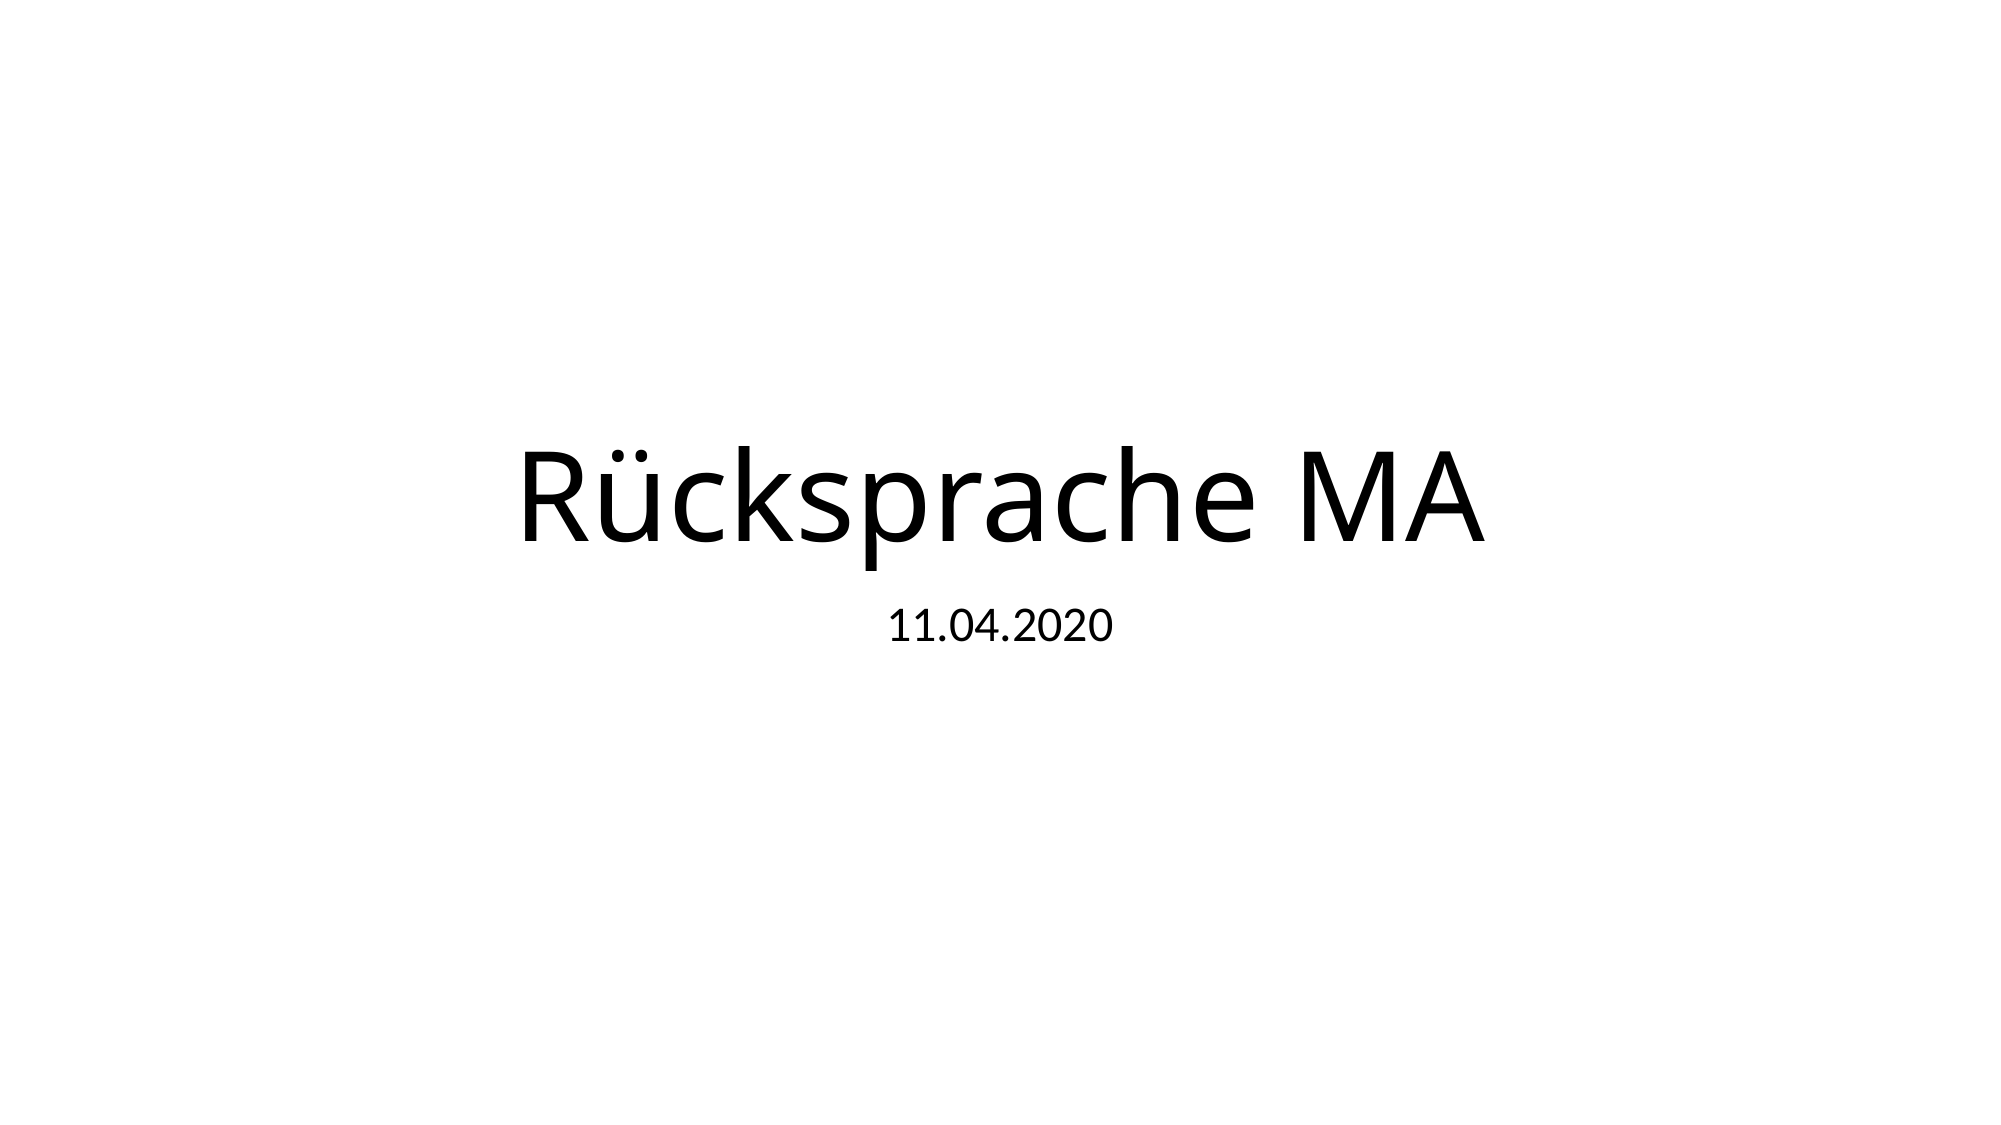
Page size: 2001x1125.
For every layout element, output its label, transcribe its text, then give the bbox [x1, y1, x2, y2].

subtitle 11.04.2020 [249, 590, 1750, 863]
title Rücksprache MA [249, 184, 1750, 576]
